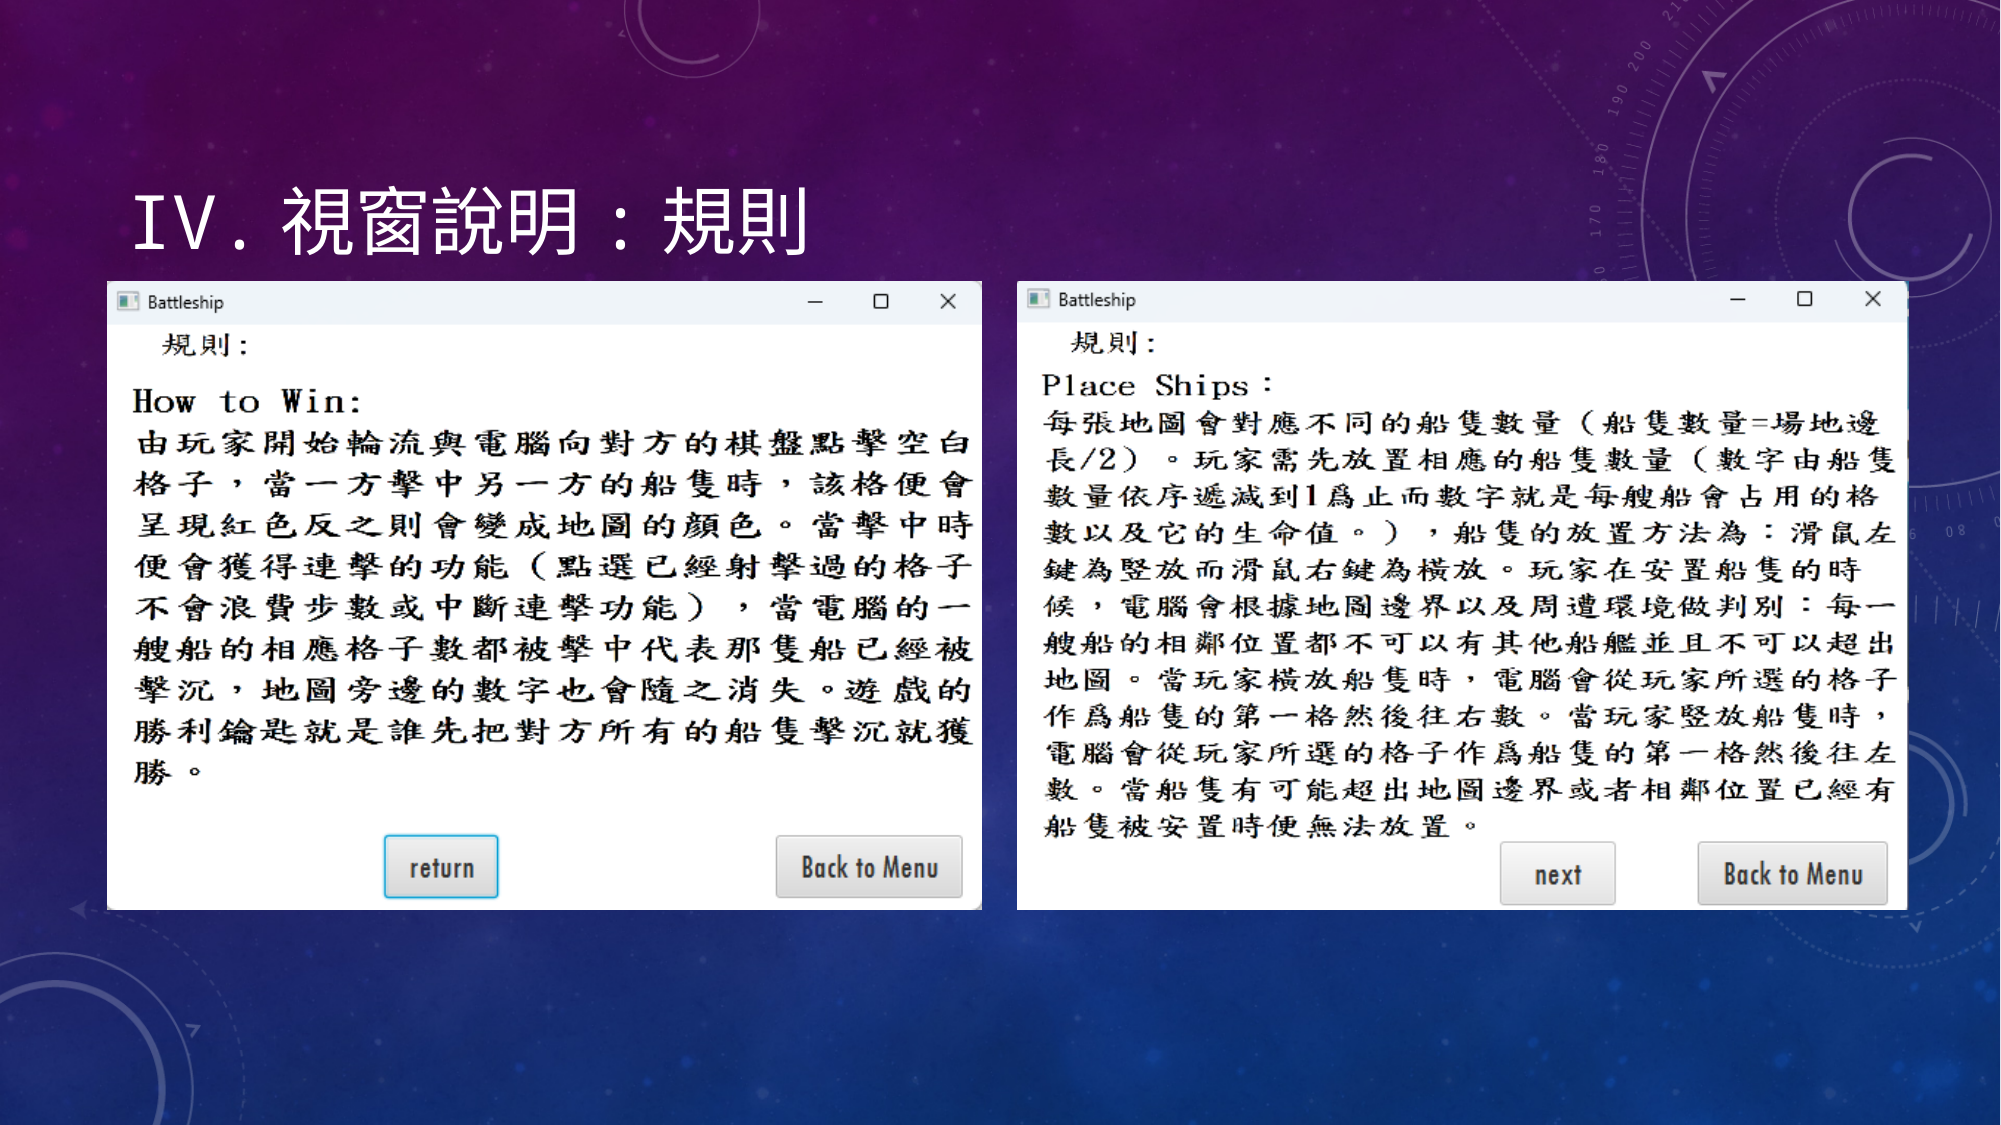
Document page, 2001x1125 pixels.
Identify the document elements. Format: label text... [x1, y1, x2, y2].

picture [0, 0, 2001, 1125]
title Iv.視窗說明:規則 [112, 99, 1775, 339]
